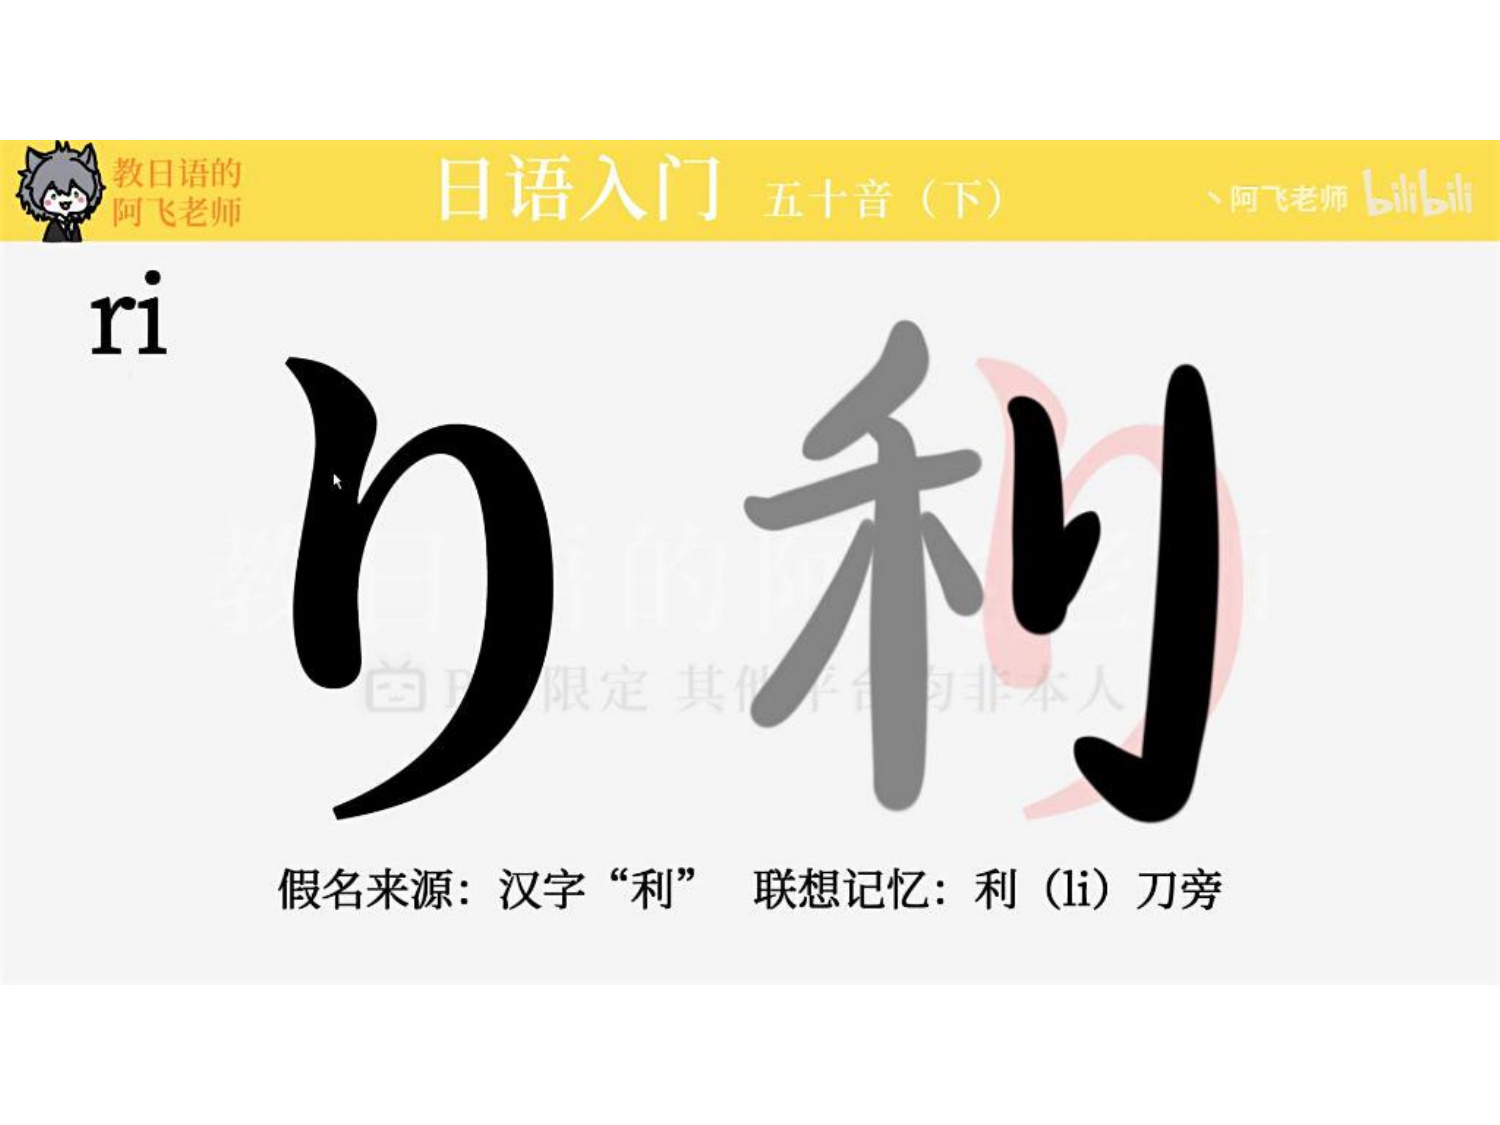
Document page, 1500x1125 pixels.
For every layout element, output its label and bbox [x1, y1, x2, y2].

picture [0, 140, 1500, 985]
